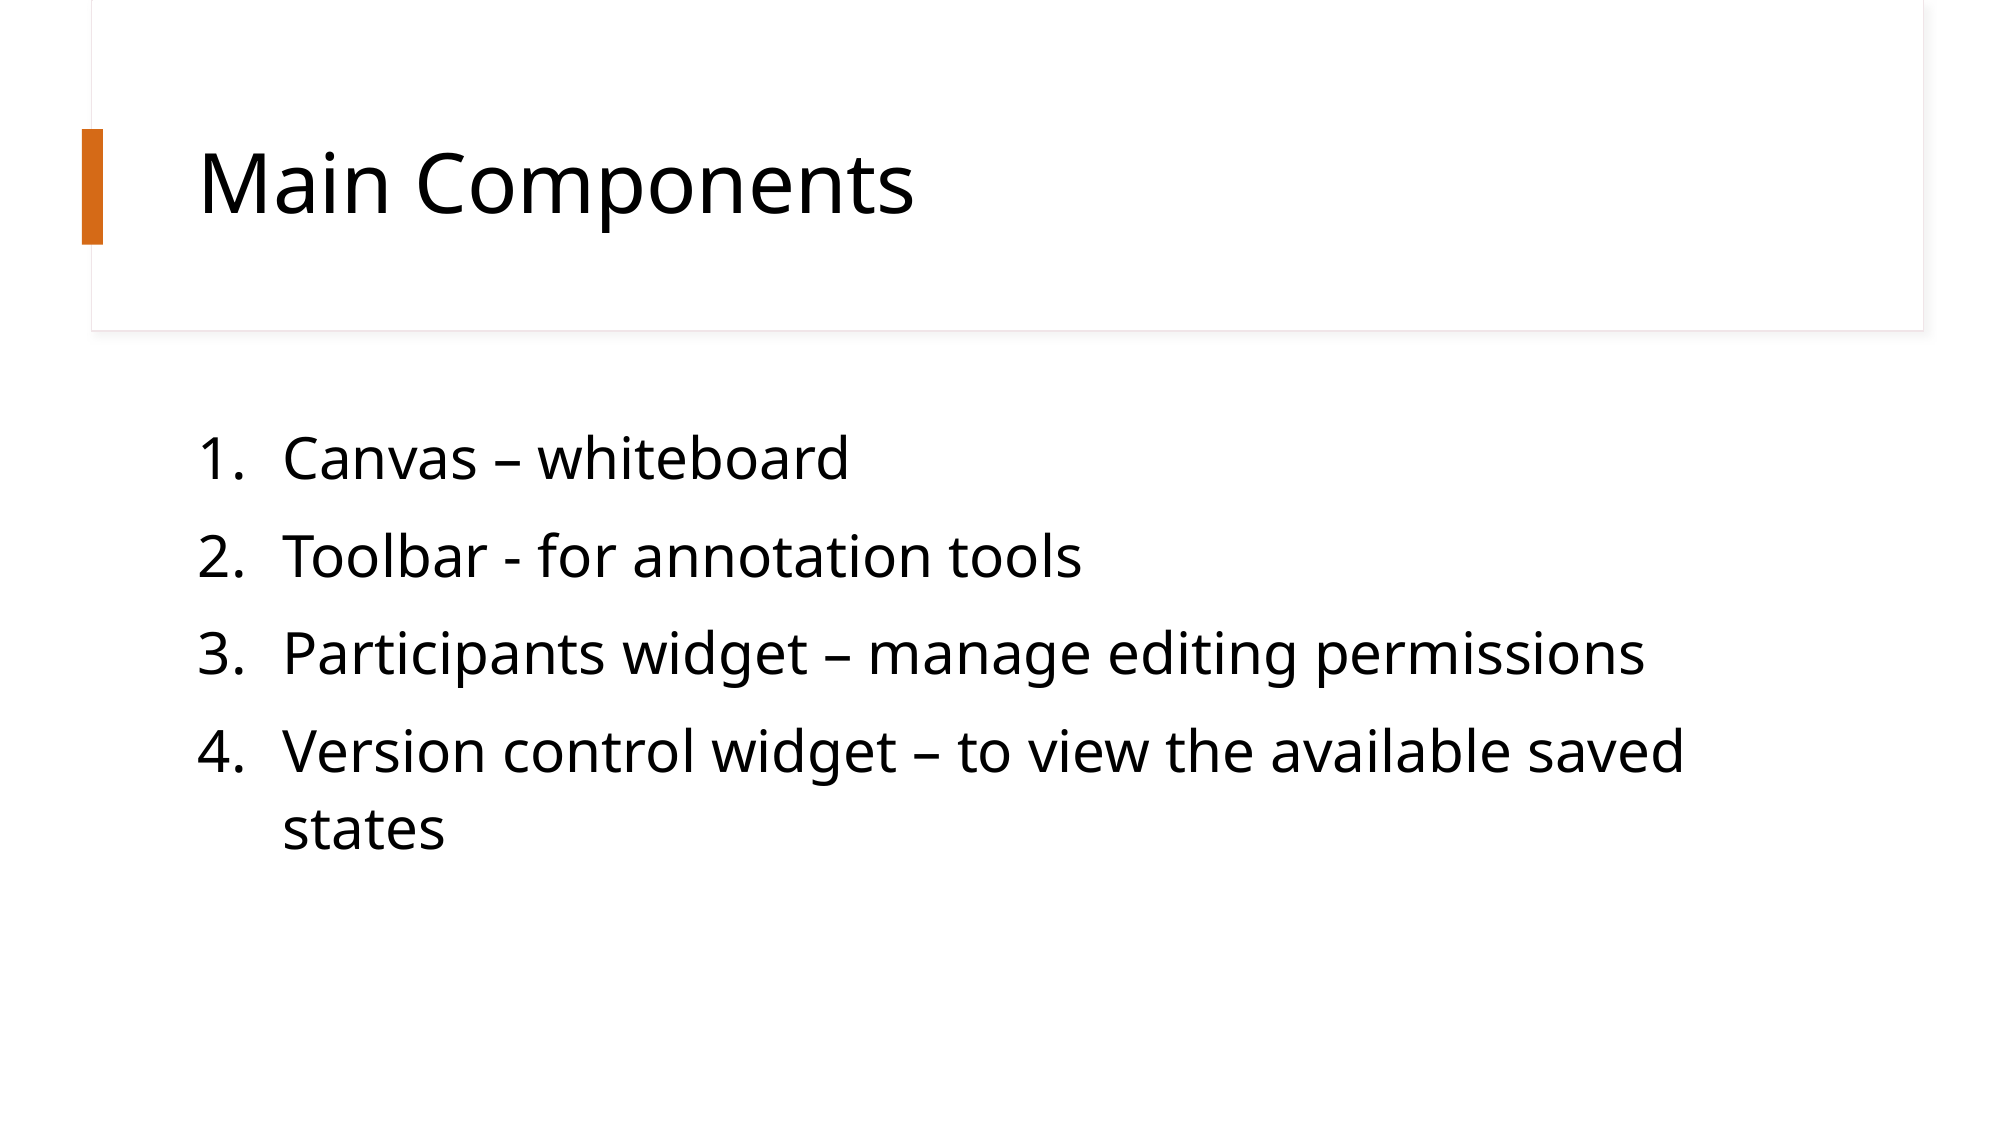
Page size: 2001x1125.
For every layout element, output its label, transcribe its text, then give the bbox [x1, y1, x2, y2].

title Main Components [183, 90, 1851, 284]
list Canvas – whiteboard Toolbar - for annotation tools Participants widget – manage editing permissions Version control widget – to view the available saved states [183, 406, 1851, 1013]
